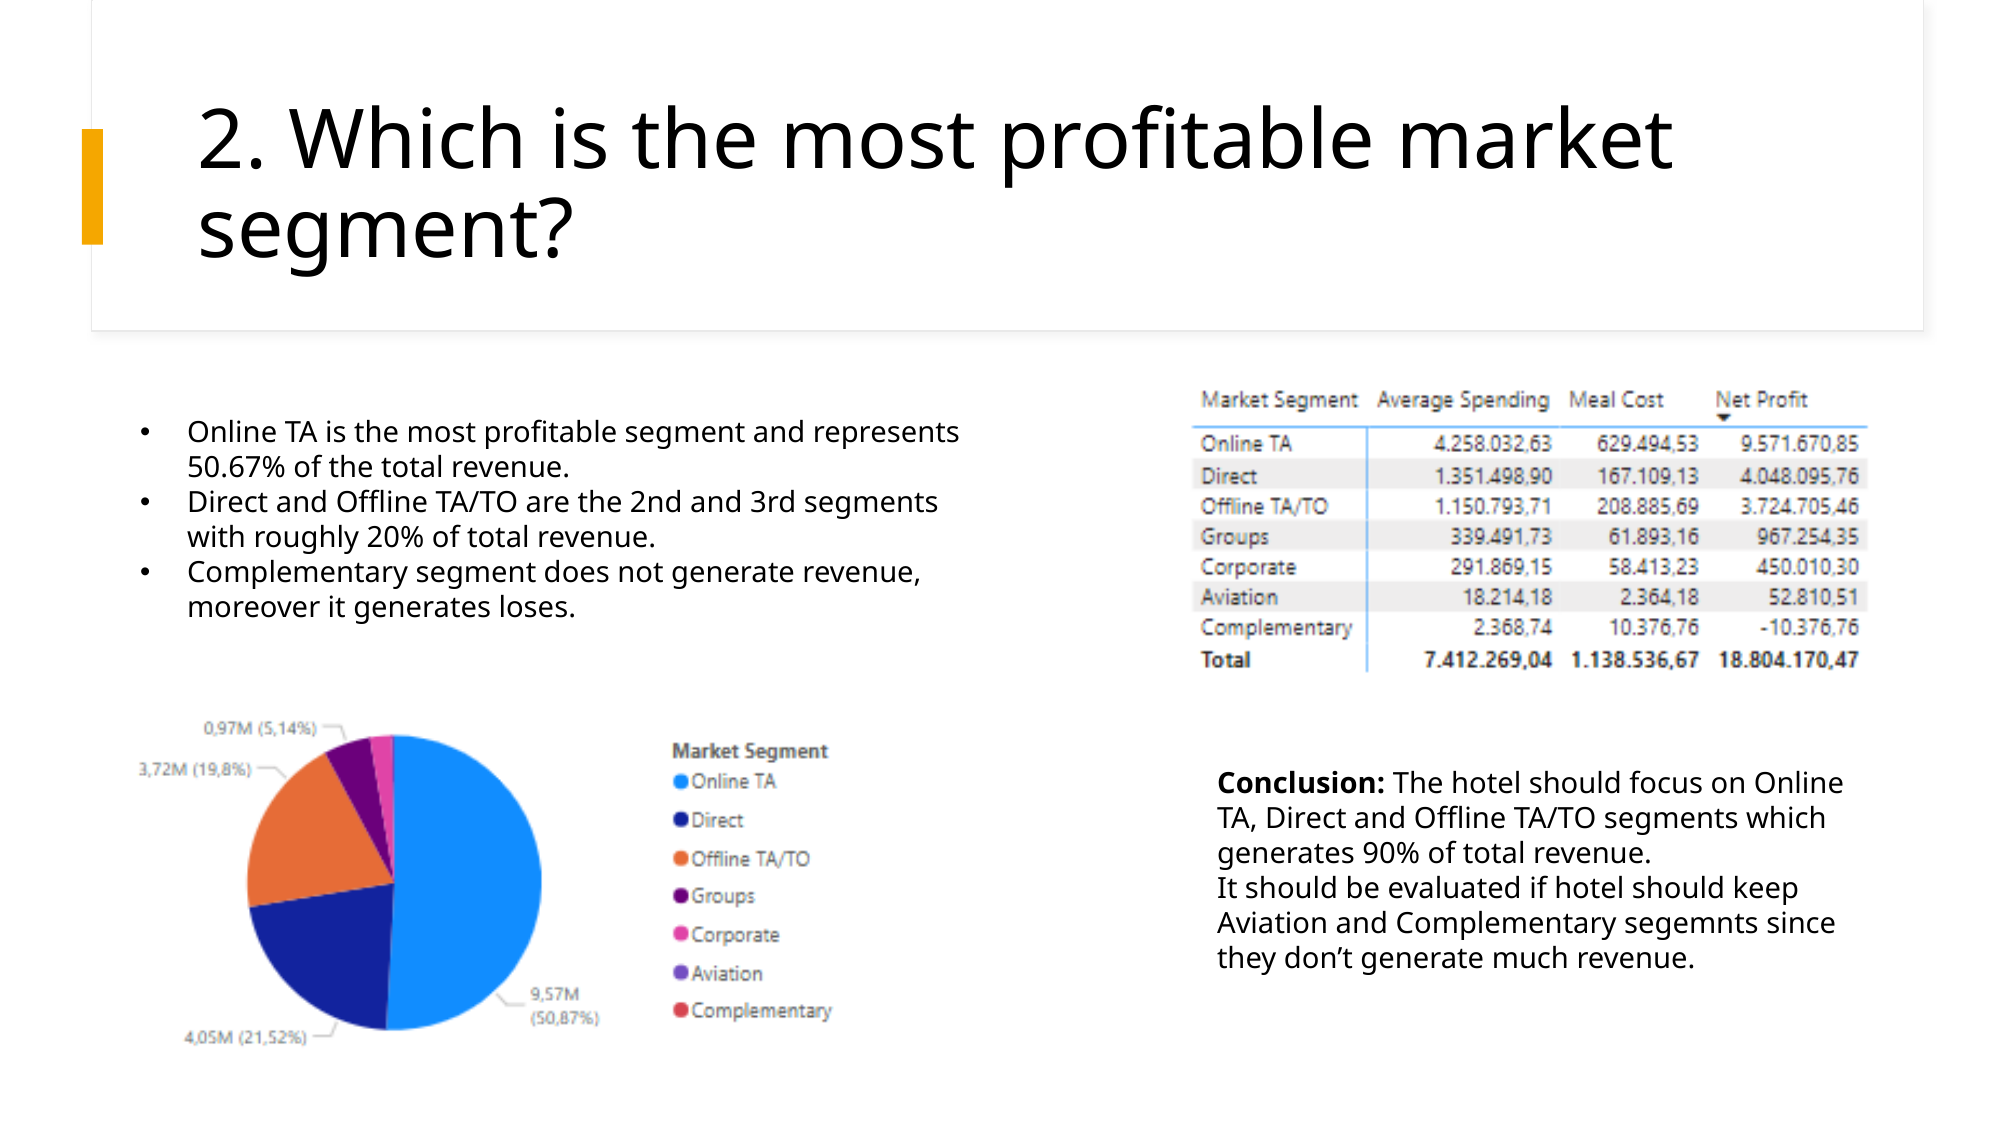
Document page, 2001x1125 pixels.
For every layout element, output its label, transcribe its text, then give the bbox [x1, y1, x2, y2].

title 2. Which is the most profitable market segment? [183, 90, 1880, 284]
picture [125, 695, 877, 1070]
text_box Online TA is the most profitable segment and represents 50.67% of the total revenue. Direct and Offline TA/TO are the 2nd and 3rd segments with roughly 20% of total revenue. Complementary segment does not generate revenue, moreover it generates loses. [125, 406, 1000, 631]
picture [1183, 373, 1880, 697]
text_box Conclusion: The hotel should focus on Online TA, Direct and Offline TA/TO segments which generates 90% of total revenue. It should be evaluated if hotel should keep Aviation and Complementary segemnts since they don’t generate much revenue. [1202, 757, 1875, 982]
